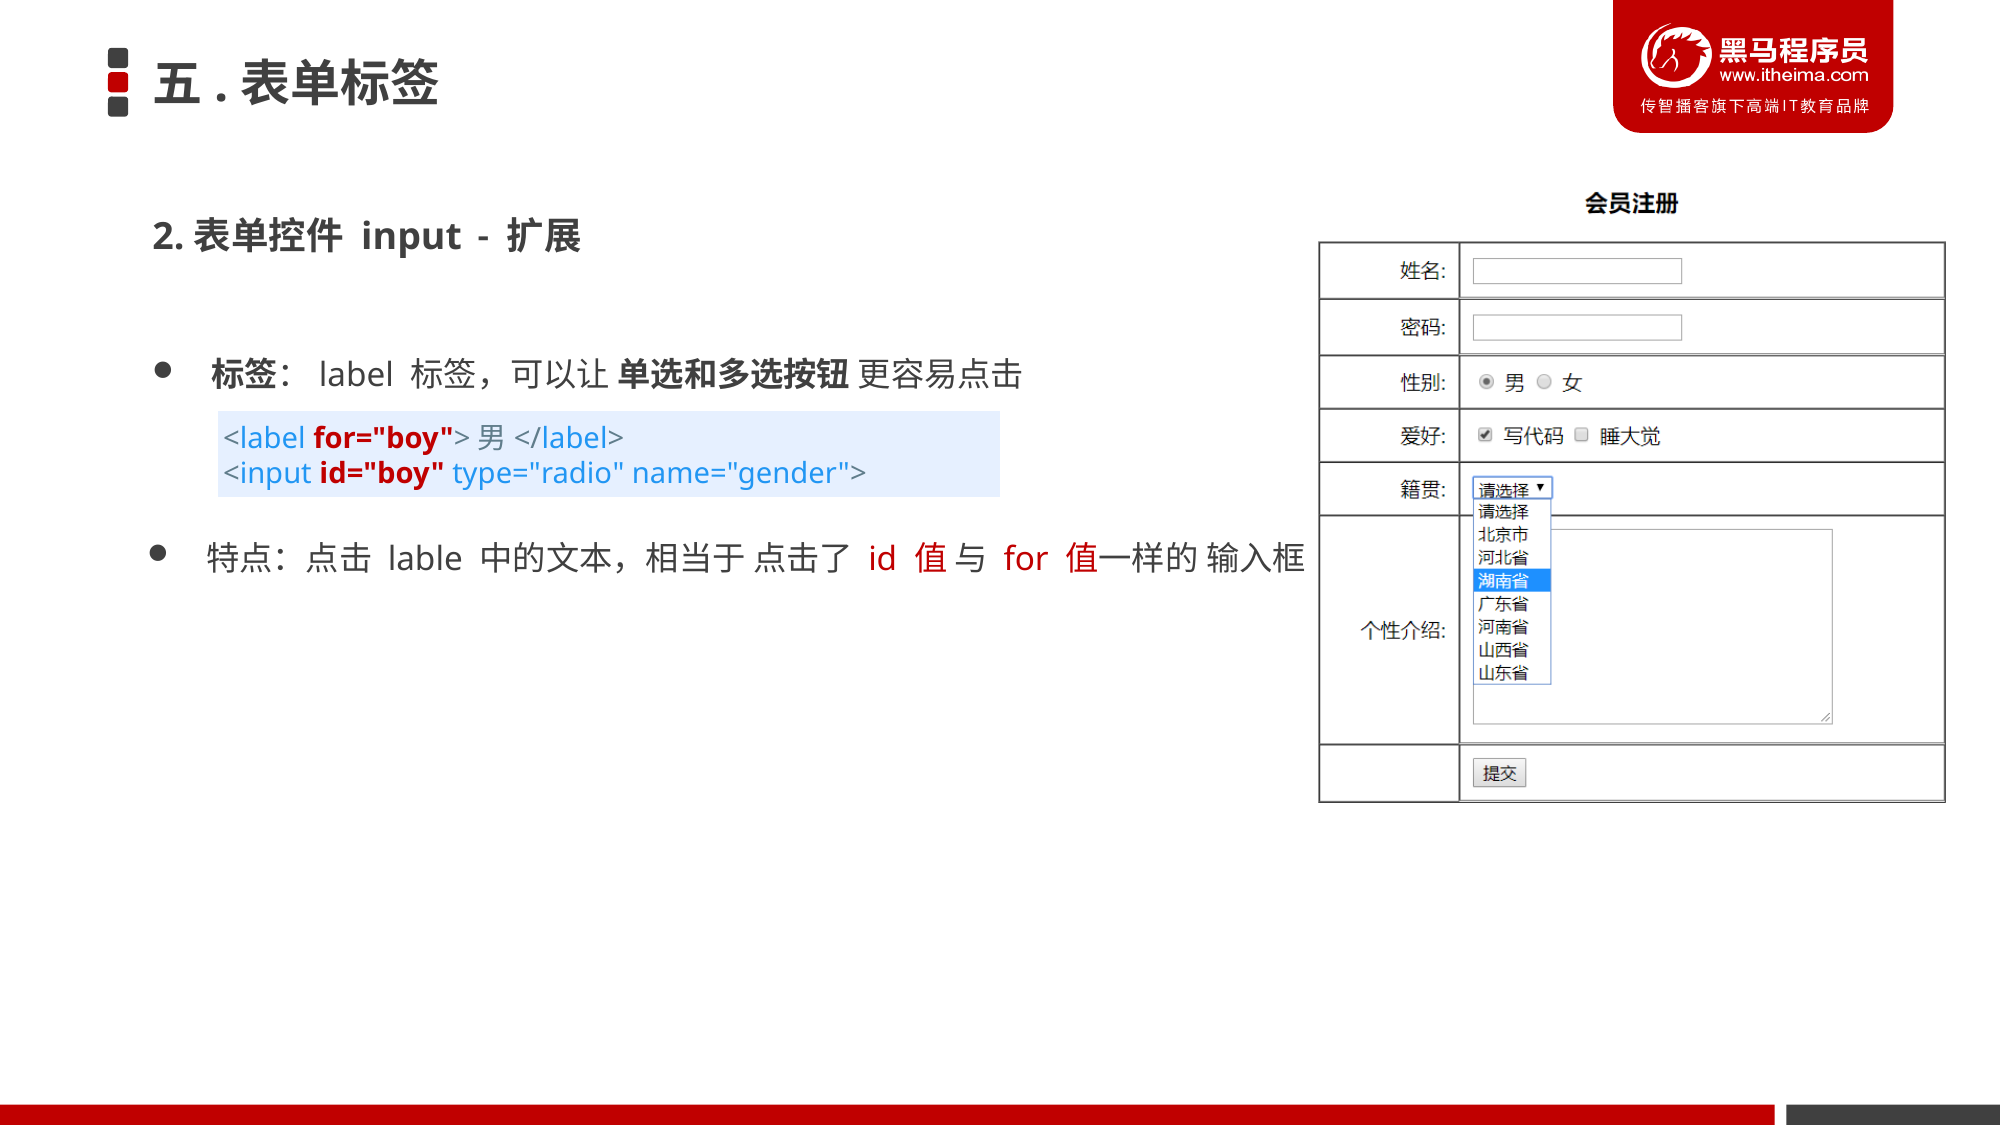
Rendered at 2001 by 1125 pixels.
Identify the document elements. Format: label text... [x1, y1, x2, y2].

picture [1616, 11, 1894, 125]
list 2.表单控件 input [137, 192, 503, 277]
text_box 特点：点击 lable 中的文本，相当于 点击了 id 值 与 for 值一样的 输入框 [132, 510, 1309, 581]
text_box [208, 410, 1001, 498]
picture [1315, 189, 1949, 805]
text_box - 扩展 [462, 204, 711, 265]
title 五.表单标签 [137, 38, 1577, 124]
list 标签：label 标签，可以让 单选和多选按钮 更容易点击 [137, 326, 1309, 412]
